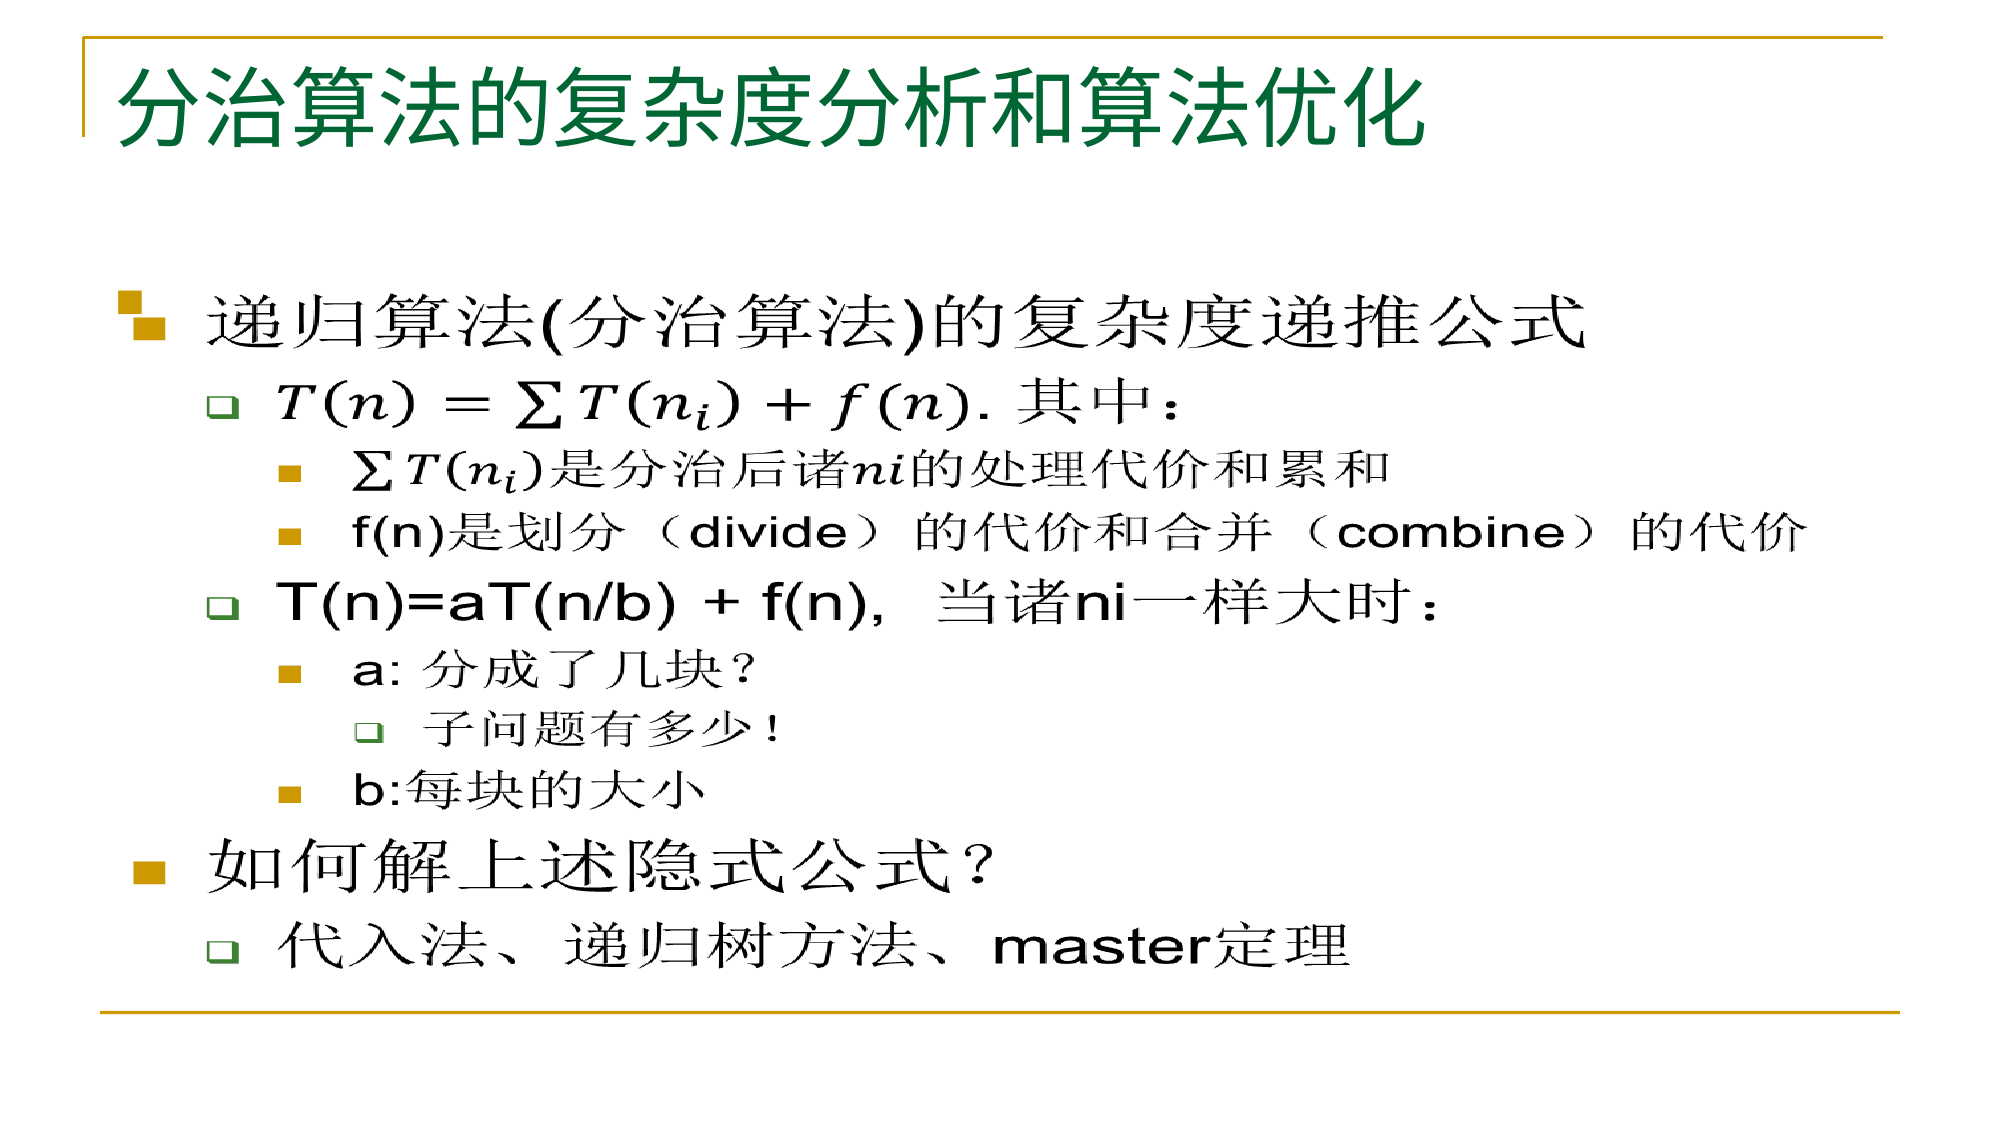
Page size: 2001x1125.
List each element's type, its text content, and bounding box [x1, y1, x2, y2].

list [99, 262, 1900, 1006]
title 分治算法的复杂度分析和算法优化 [99, 45, 1900, 233]
